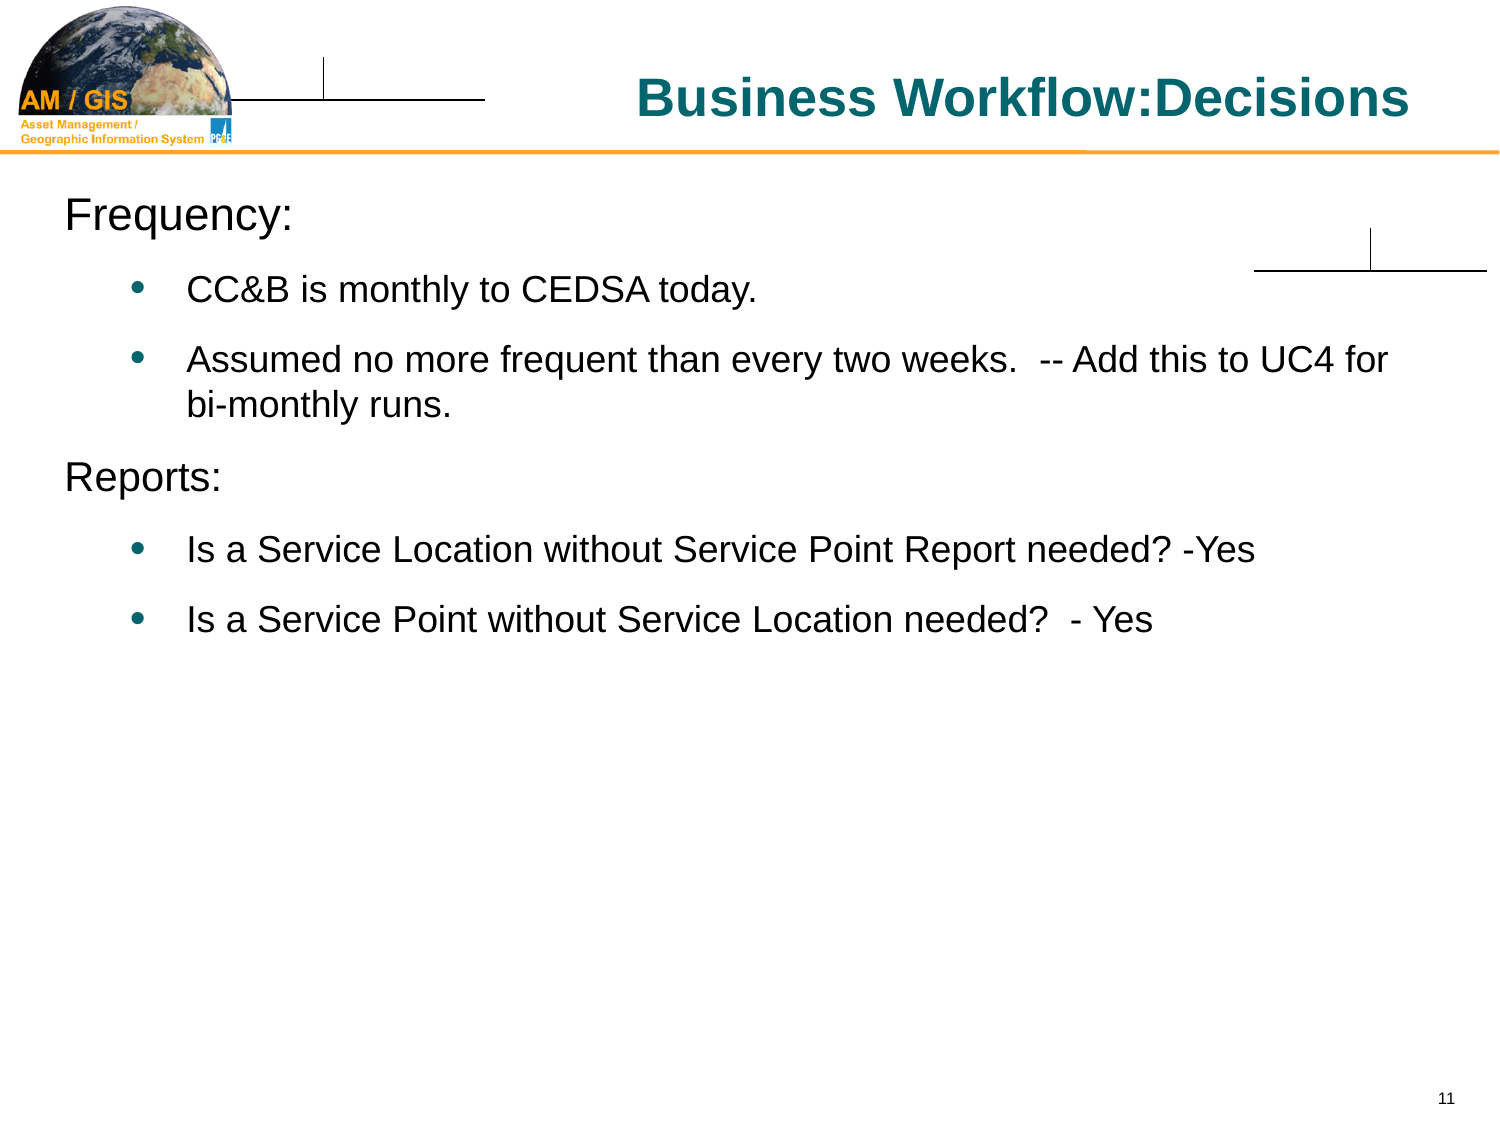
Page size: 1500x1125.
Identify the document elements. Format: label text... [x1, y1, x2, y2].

picture [13, 6, 232, 153]
title Business Workflow:Decisions [245, 32, 1427, 135]
slide_number 11 [1191, 1070, 1471, 1116]
list Frequency: CC&B is monthly to CEDSA today. Assumed no more frequent than every two weeks. -- Add this to UC4 for bi-monthly runs. Reports: Is a Service Location without Service Point Report needed? -Yes Is a Service Point without Service Location needed? - Yes [49, 177, 1424, 1125]
